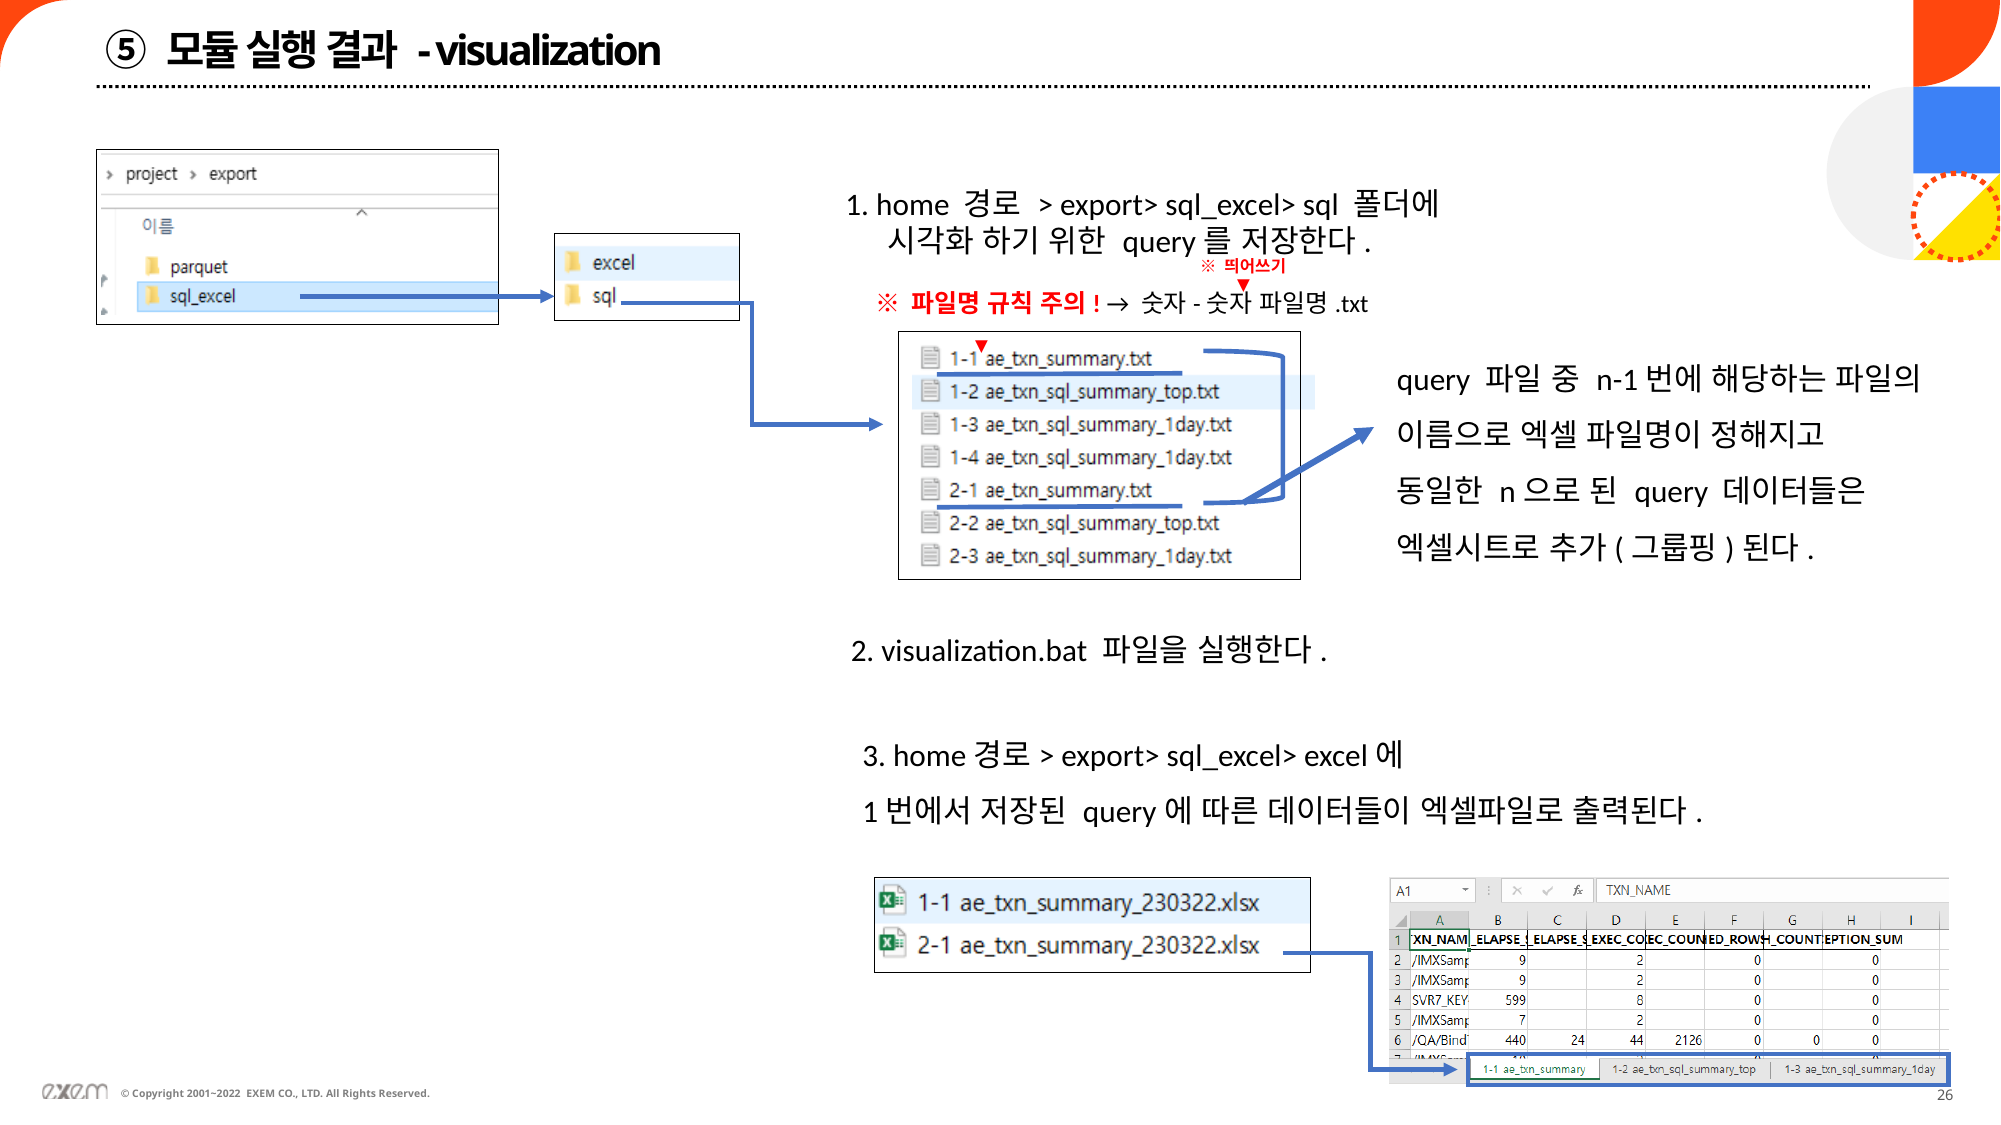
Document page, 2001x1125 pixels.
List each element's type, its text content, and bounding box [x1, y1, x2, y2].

picture [912, 333, 1315, 582]
picture [874, 856, 1311, 990]
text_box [620, 302, 884, 425]
text_box [898, 330, 960, 580]
text_box ※ 파일명 규칙 주의! → 숫자-숫자 파일명.txt [884, 304, 1384, 325]
list ⑤ 모듈 실행 결과 - visualization [90, 0, 1215, 117]
text_box query 파일 중 n-1번에 해당하는 파일의 이름으로 엑셀 파일명이 정해지고 동일한 n으로 된 query 데이터들은 엑셀시트로 추가(그룹핑)된다. [1382, 333, 1946, 573]
picture [1389, 877, 1949, 1084]
text_box 2. visualization.bat 파일을 실행한다. [836, 622, 1343, 675]
picture [101, 148, 499, 315]
text_box [95, 148, 499, 325]
picture [554, 226, 739, 336]
text_box 3. home경로> export> sql_excel> excel에 1번에서 저장된 query에 따른 데이터들이 엑셀파일로 출력된다. [847, 709, 1719, 874]
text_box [1282, 953, 1458, 1070]
text_box 1. home 경로 > export> sql_excel> sql 폴더에 시각화 하기 위한 query를 저장한다. [830, 176, 1464, 304]
text_box ▼ [960, 327, 1004, 333]
